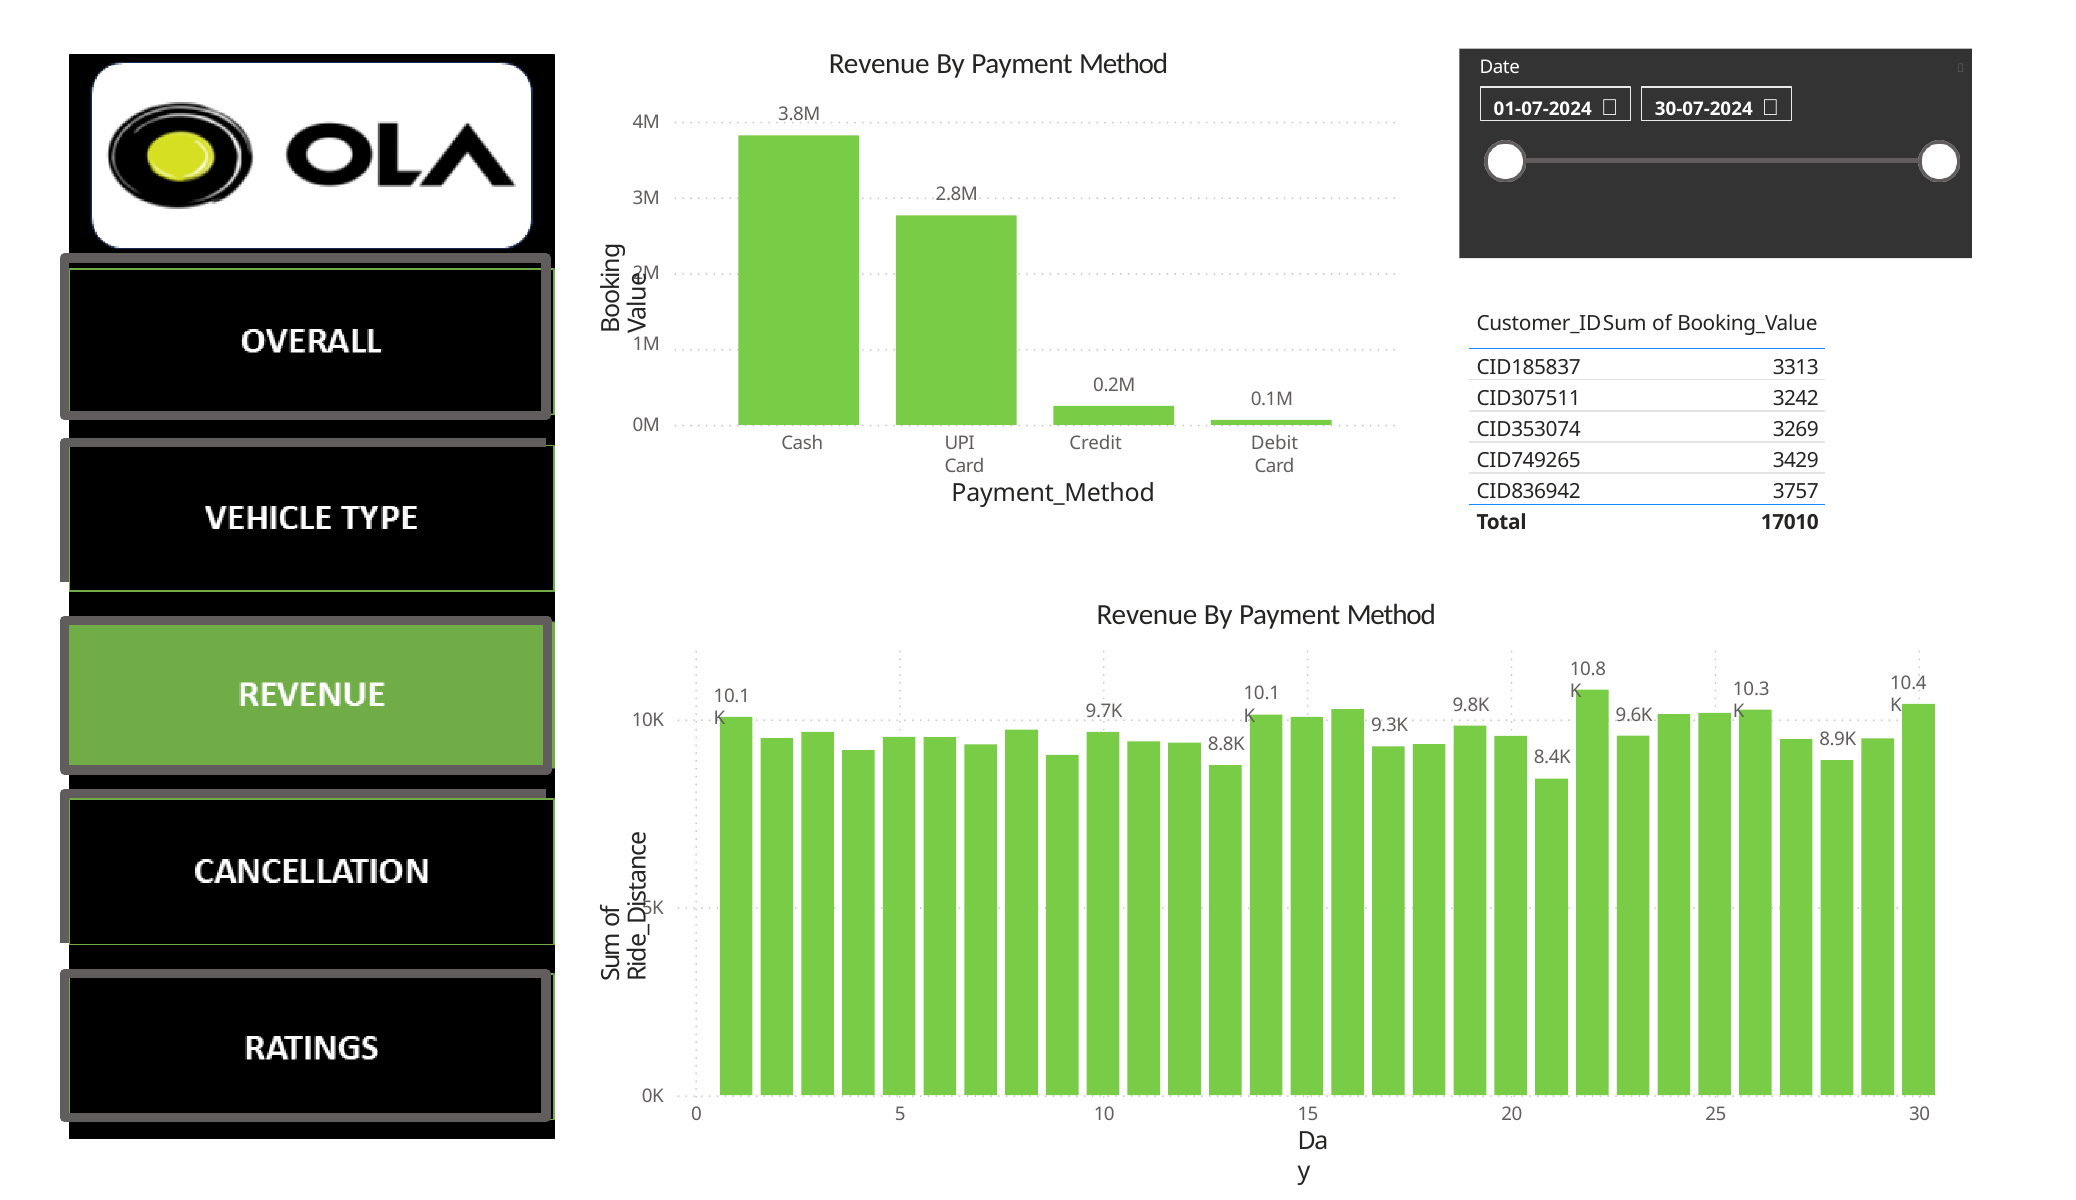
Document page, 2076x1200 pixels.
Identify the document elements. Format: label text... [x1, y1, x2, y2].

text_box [1484, 140, 1960, 182]
text_box 15 Day [1288, 1172, 1328, 1185]
picture [37, 37, 2038, 1163]
